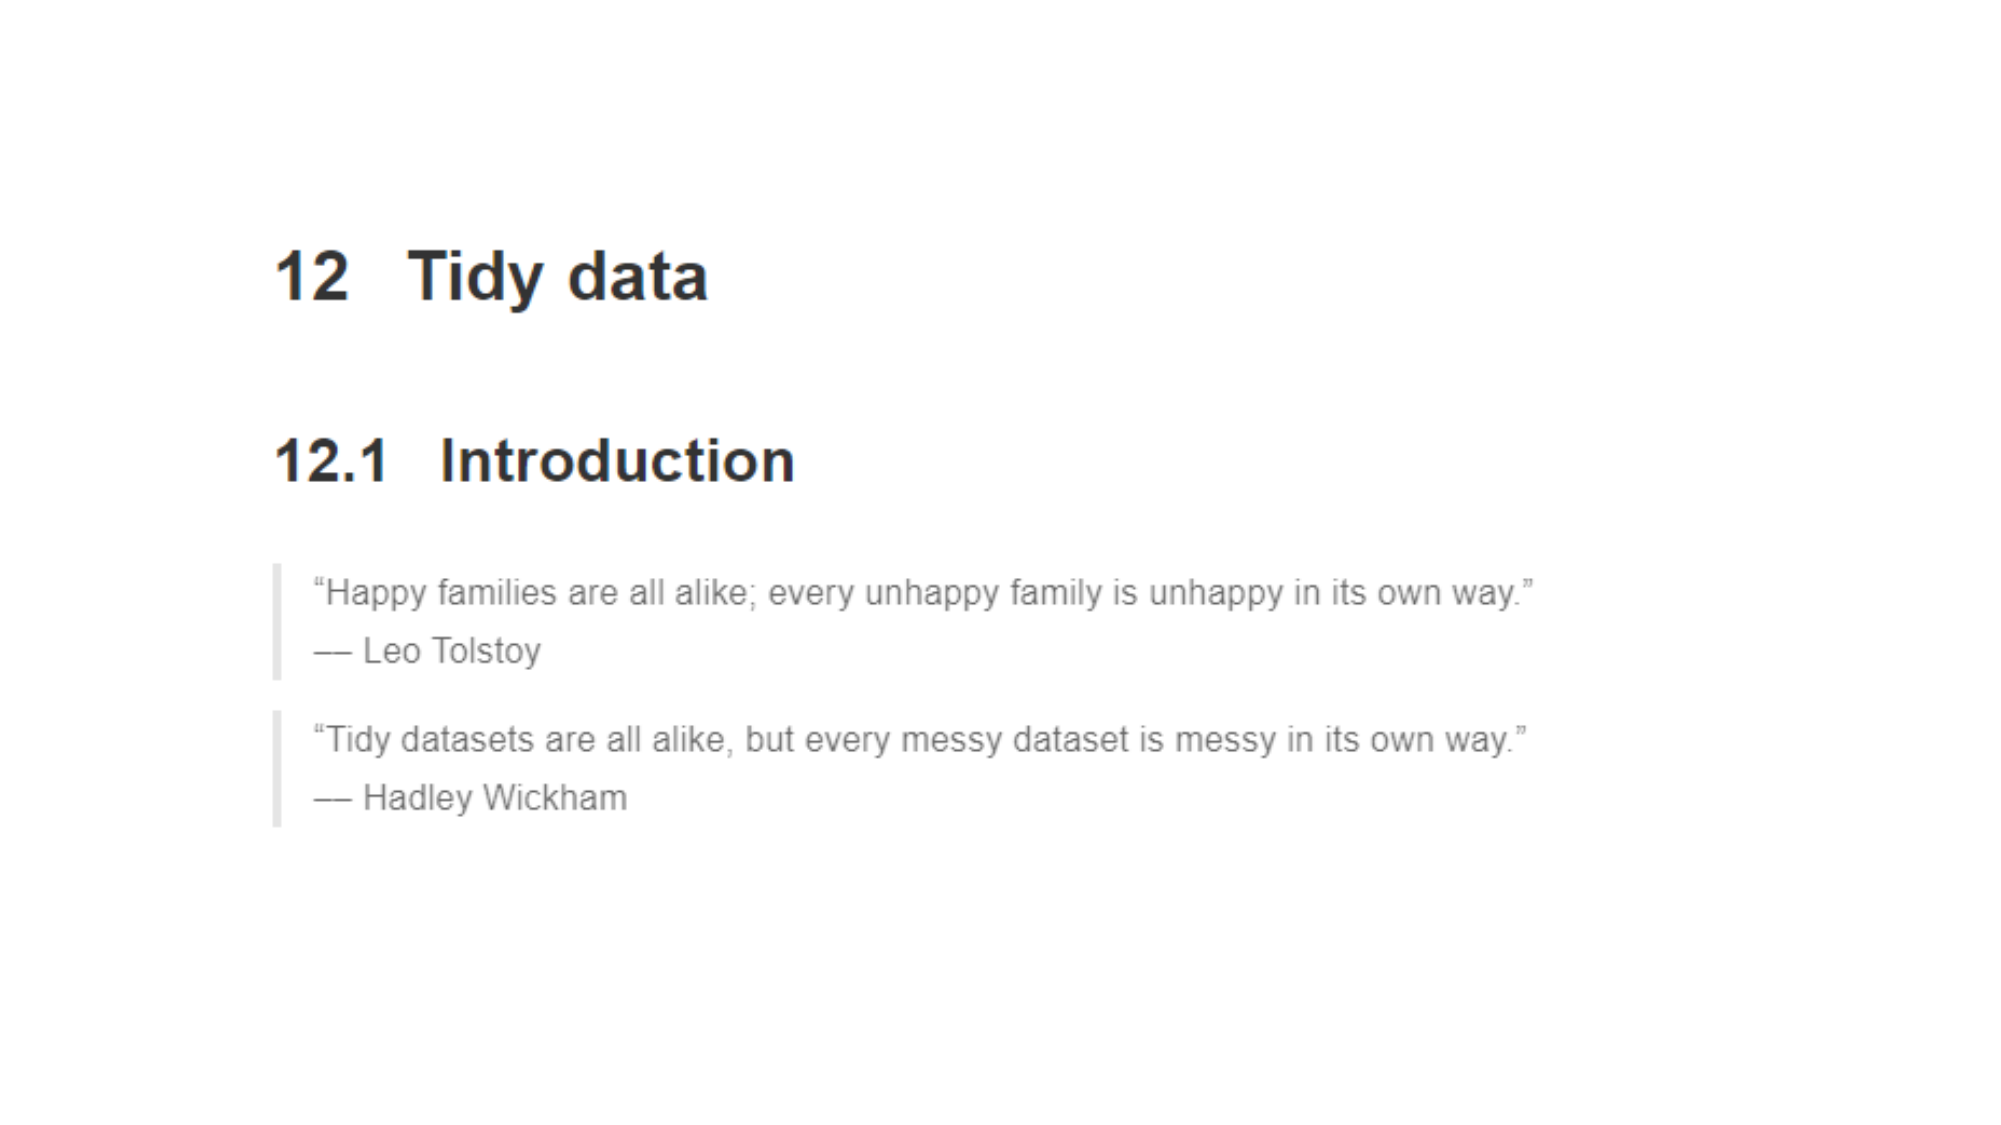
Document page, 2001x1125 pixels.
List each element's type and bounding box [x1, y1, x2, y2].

picture [256, 227, 1565, 832]
